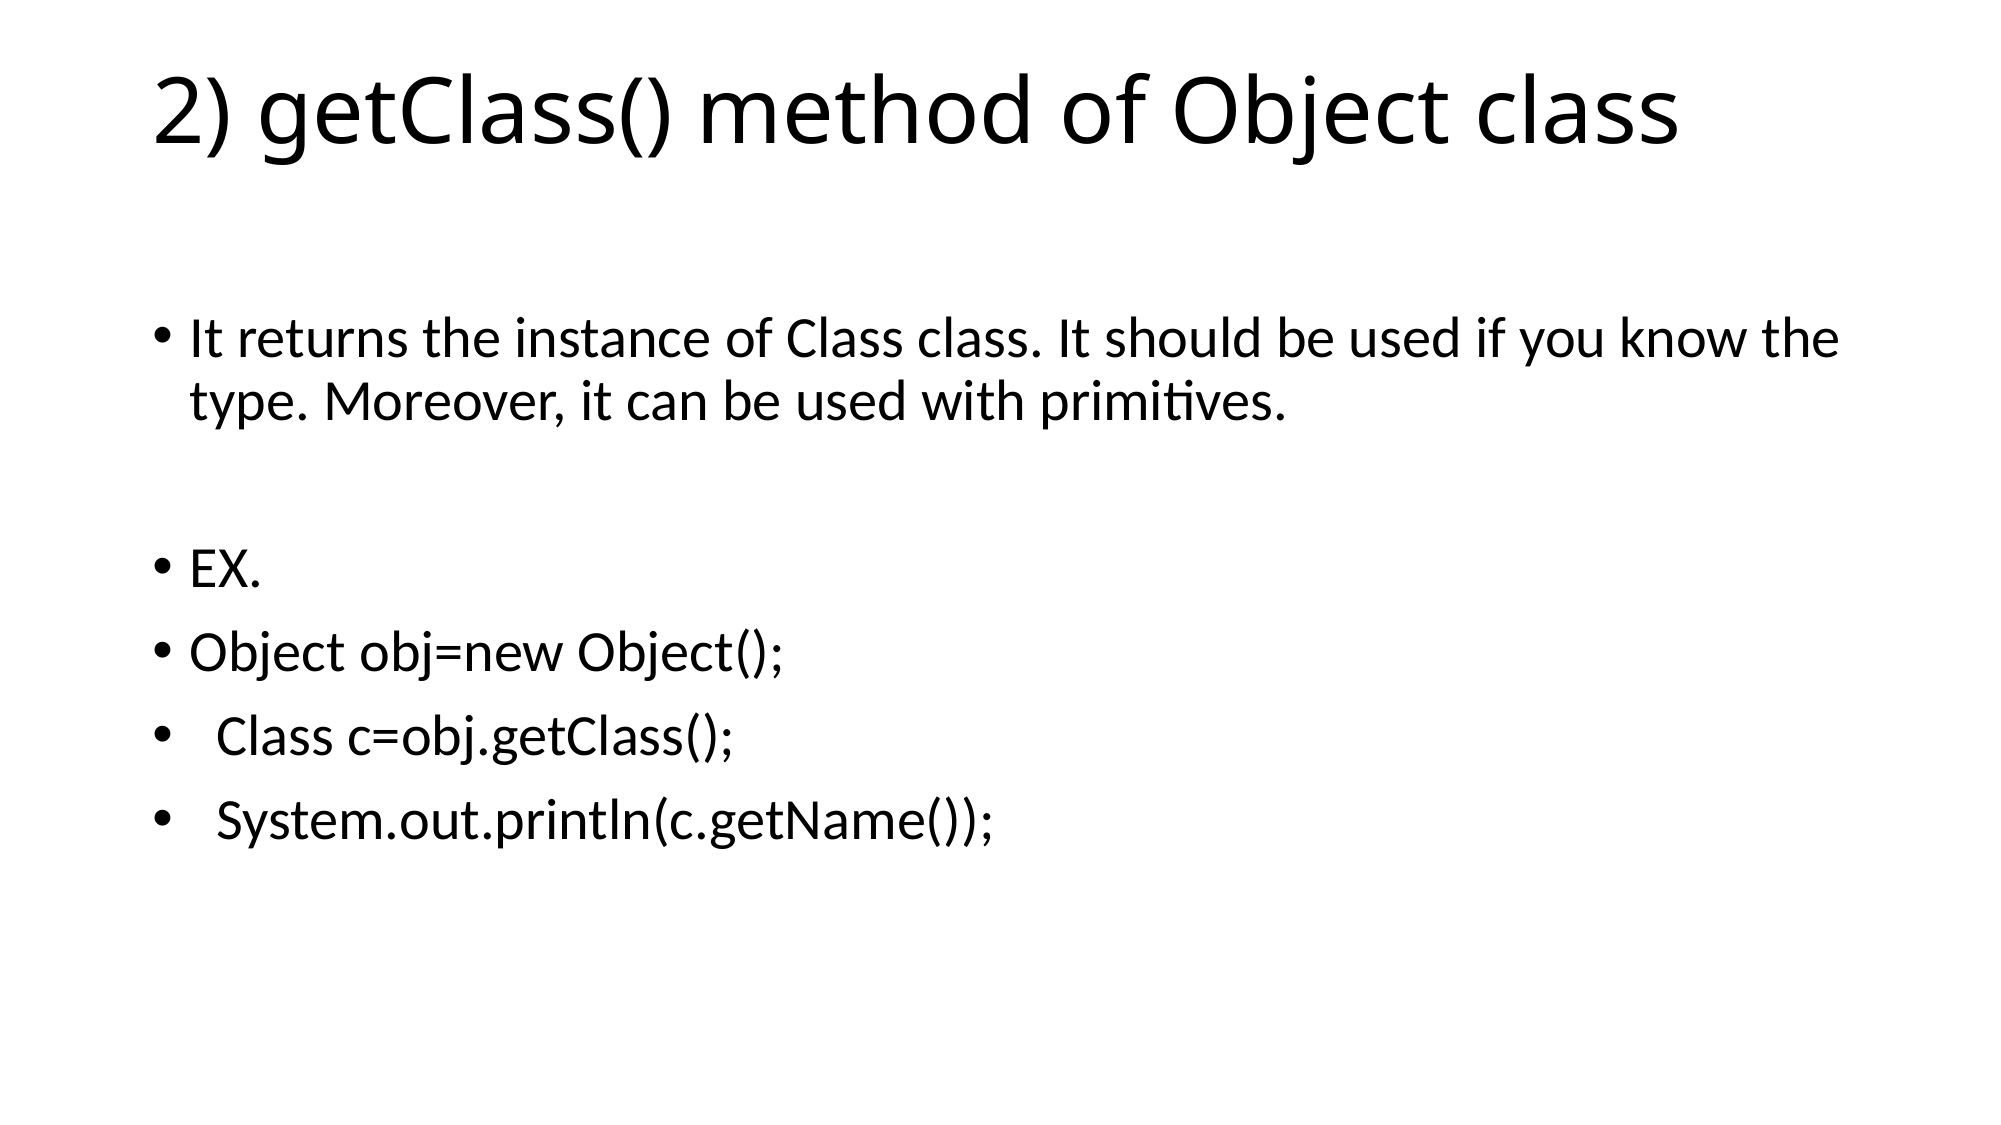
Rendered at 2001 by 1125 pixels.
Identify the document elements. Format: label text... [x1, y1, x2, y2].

list It returns the instance of Class class. It should be used if you know the type. Moreover, it can be used with primitives. EX. Object obj=new Object(); Class c=obj.getClass(); System.out.println(c.getName()); [137, 299, 1863, 1014]
title 2) getClass() method of Object class [137, 59, 1863, 278]
